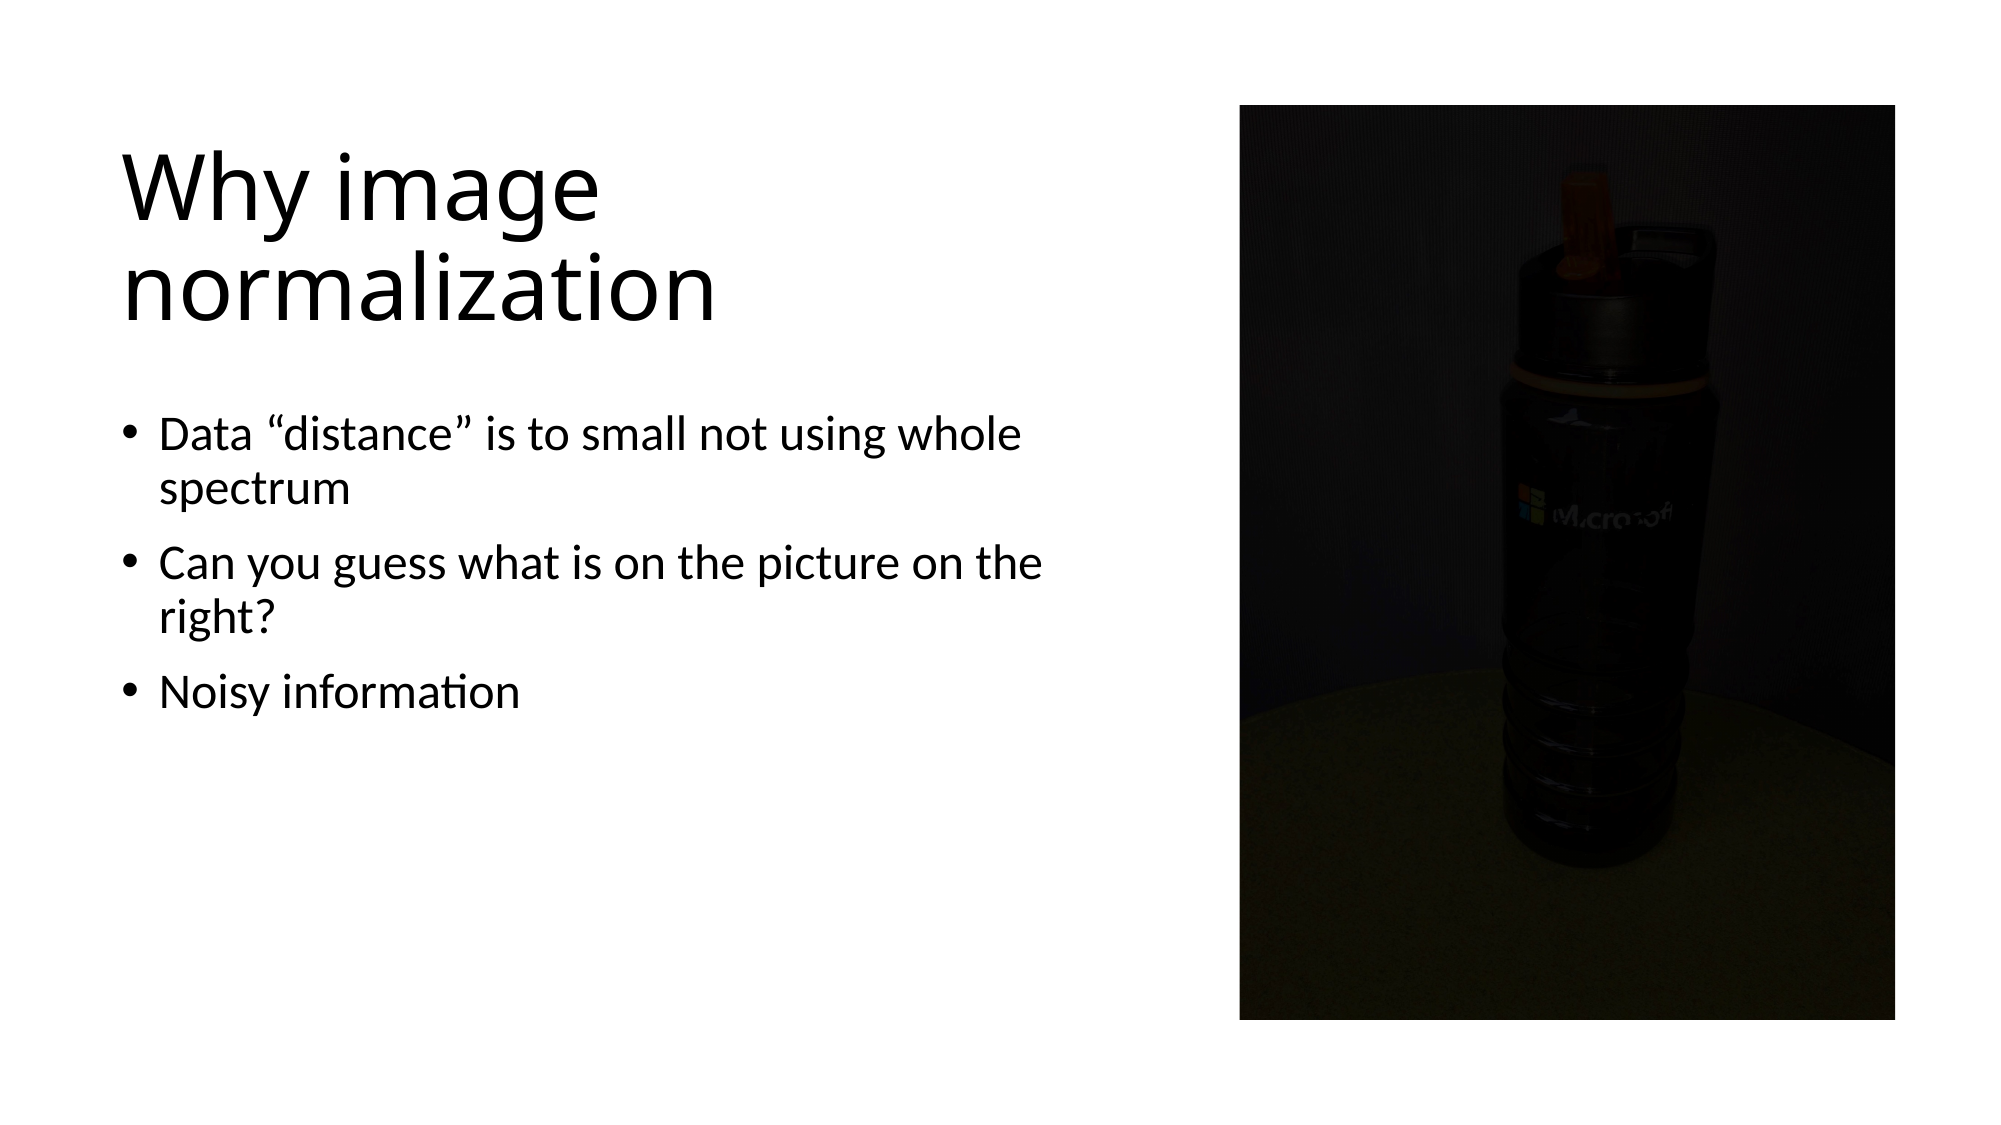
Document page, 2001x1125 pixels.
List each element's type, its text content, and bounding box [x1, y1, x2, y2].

title Why image normalization [106, 103, 1187, 379]
picture [1239, 104, 1896, 1020]
list Data “distance” is to small not using whole spectrum Can you guess what is on the picture on the right? Noisy information [106, 399, 1187, 1021]
